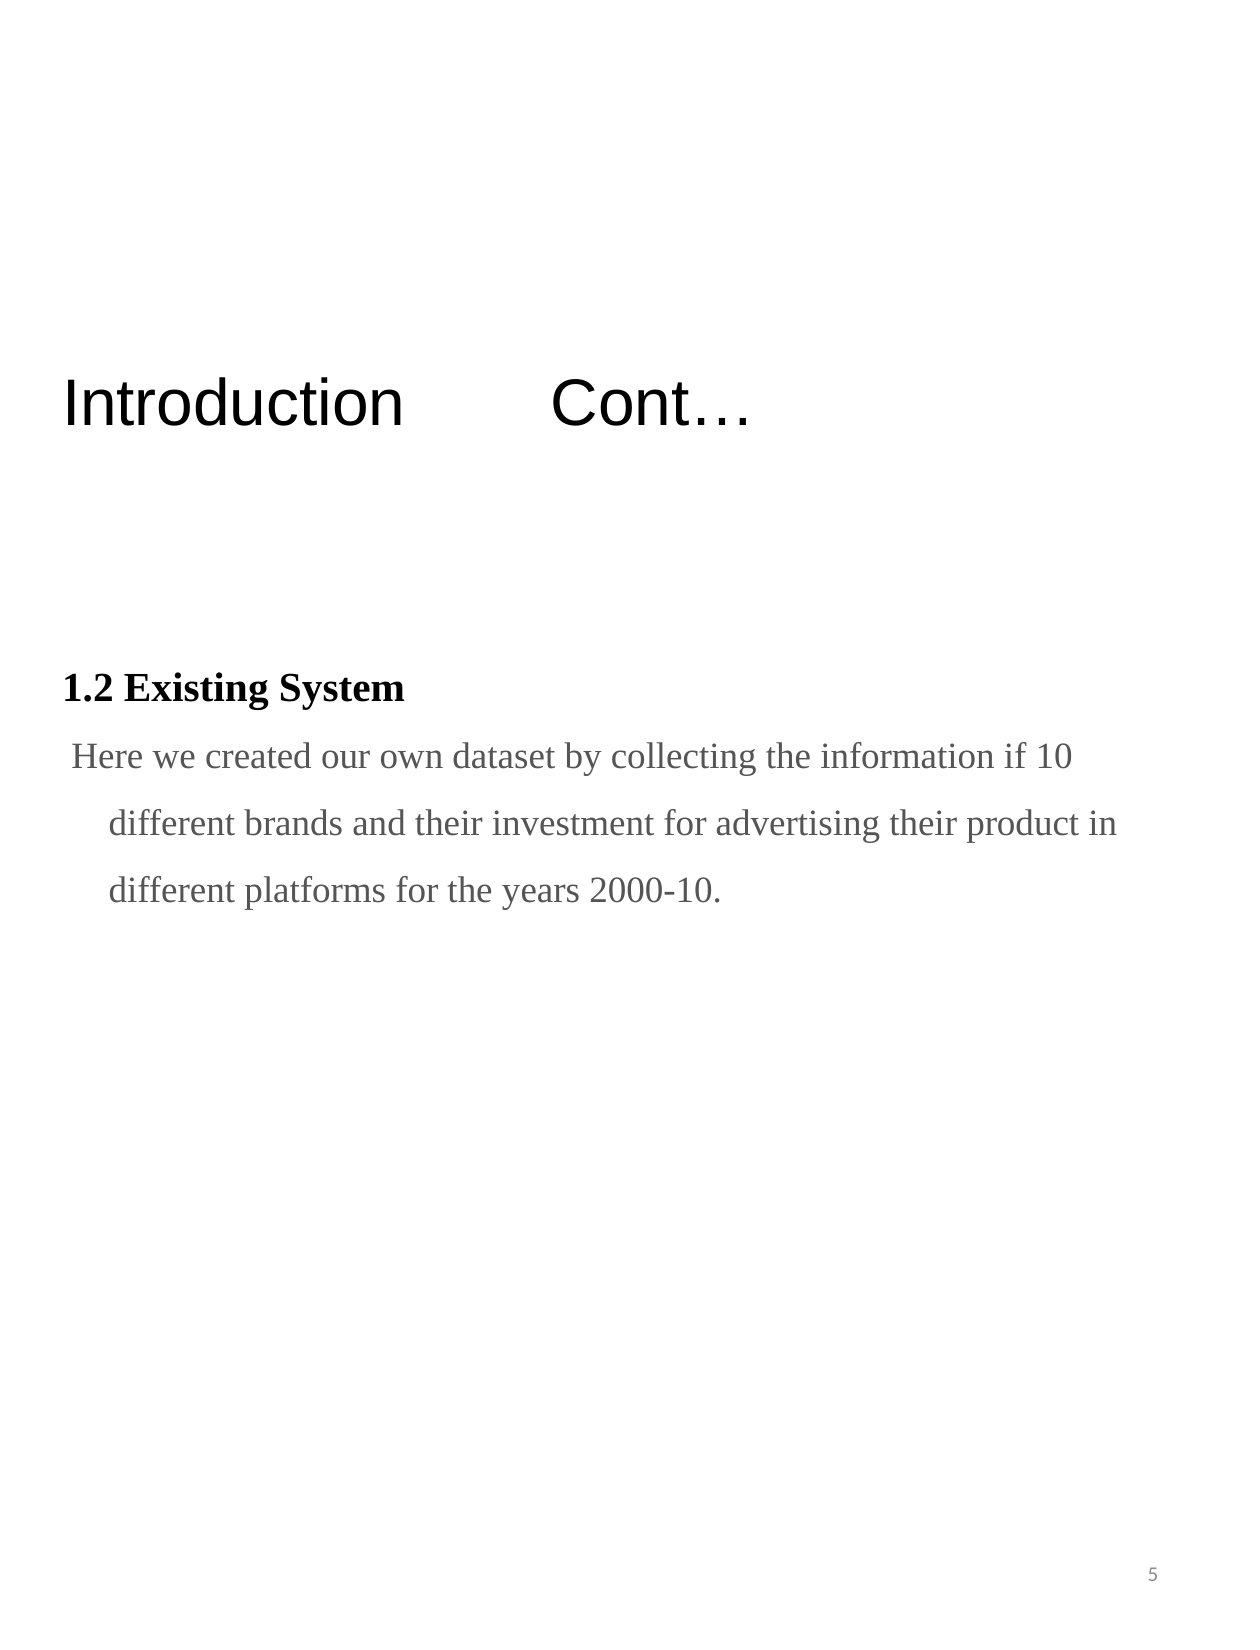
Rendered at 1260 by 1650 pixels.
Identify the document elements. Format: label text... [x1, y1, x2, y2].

text_box 1.2 Existing System Here we created our own dataset by collecting the information if 10 different brands and their investment for advertising their product in different platforms for the years 2000-10. [47, 628, 1174, 917]
text_box Introduction Cont… [47, 352, 1103, 446]
slide_number 4 [889, 1529, 1174, 1618]
